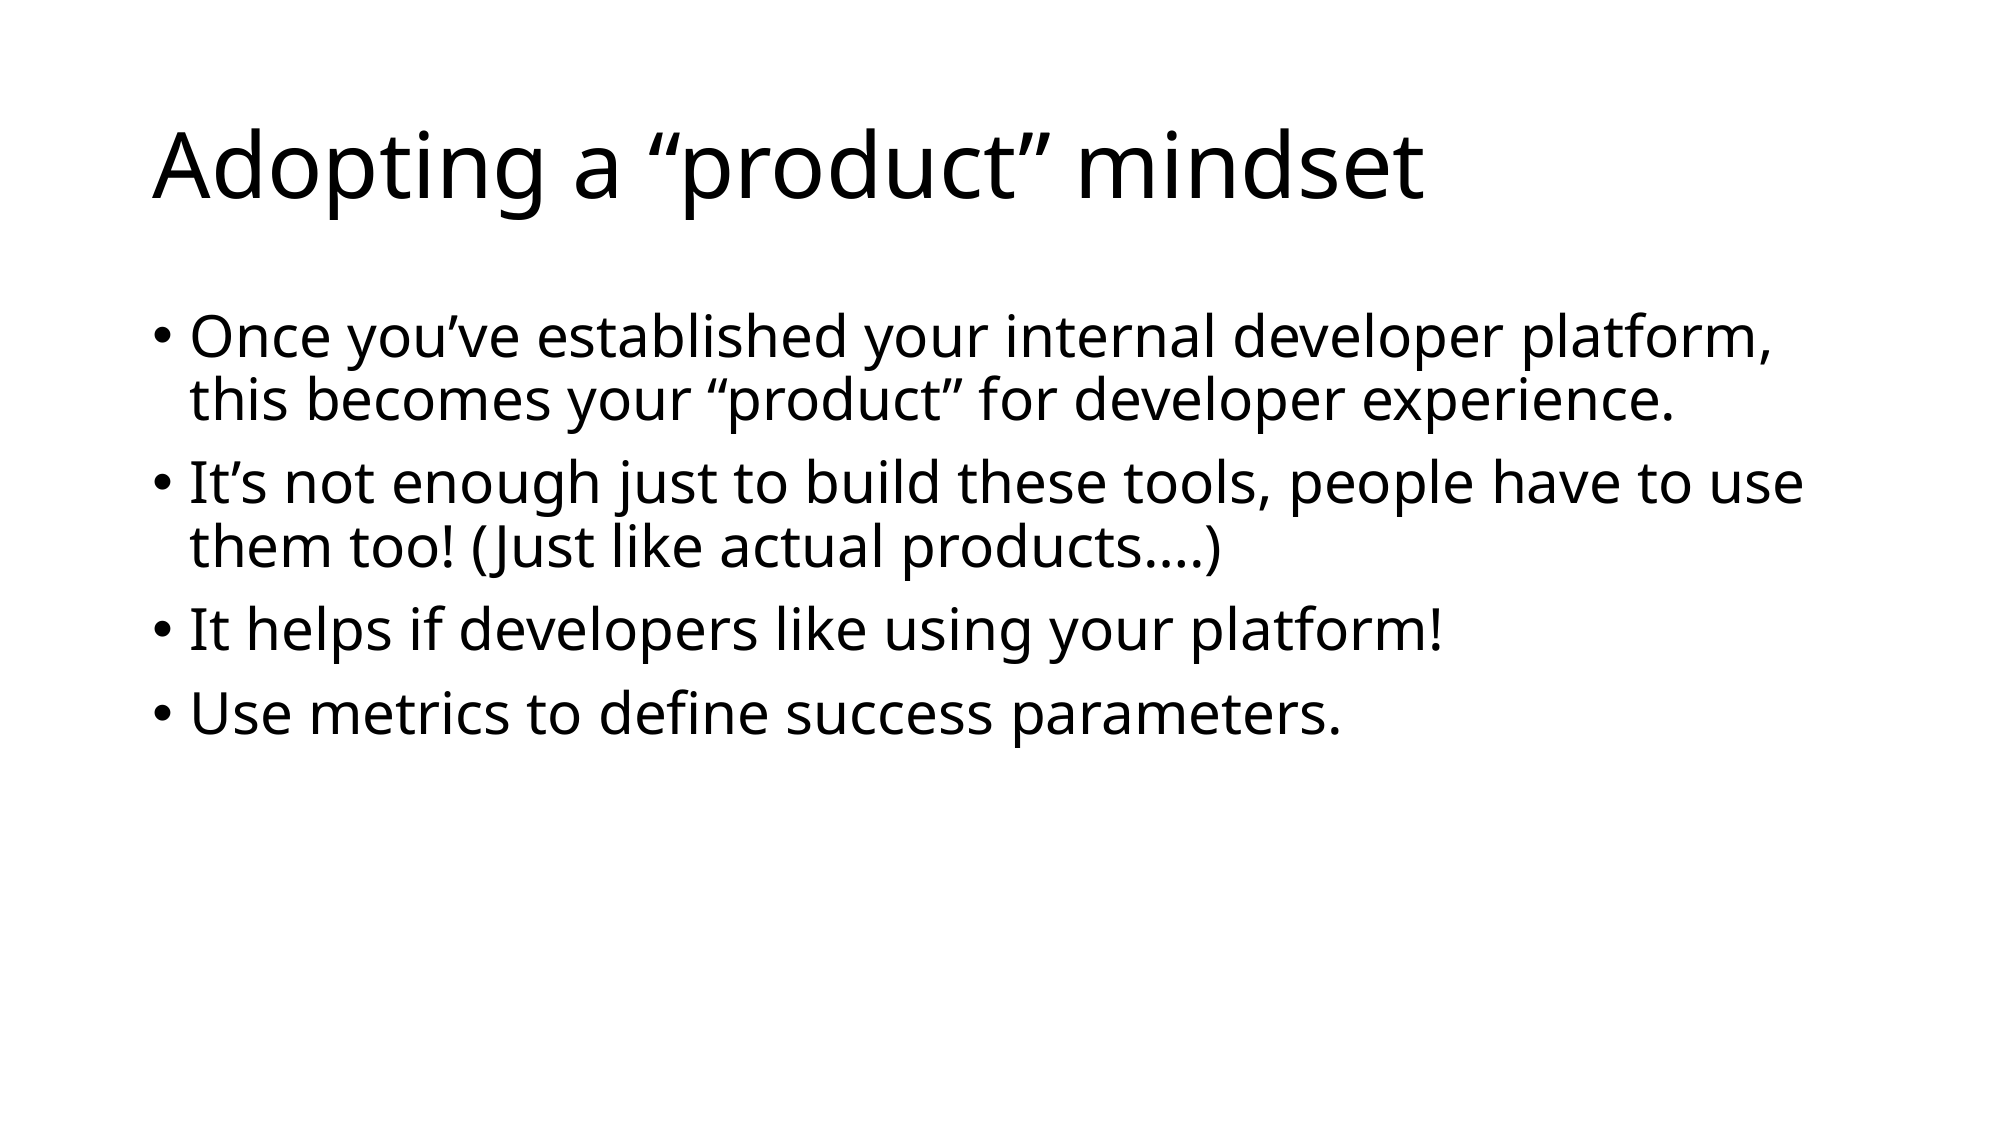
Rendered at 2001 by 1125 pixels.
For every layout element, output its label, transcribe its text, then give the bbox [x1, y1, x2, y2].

list Once you’ve established your internal developer platform, this becomes your “product” for developer experience. It’s not enough just to build these tools, people have to use them too! (Just like actual products….) It helps if developers like using your platform! Use metrics to define success parameters. [137, 299, 1863, 1014]
title Adopting a “product” mindset [137, 59, 1863, 278]
